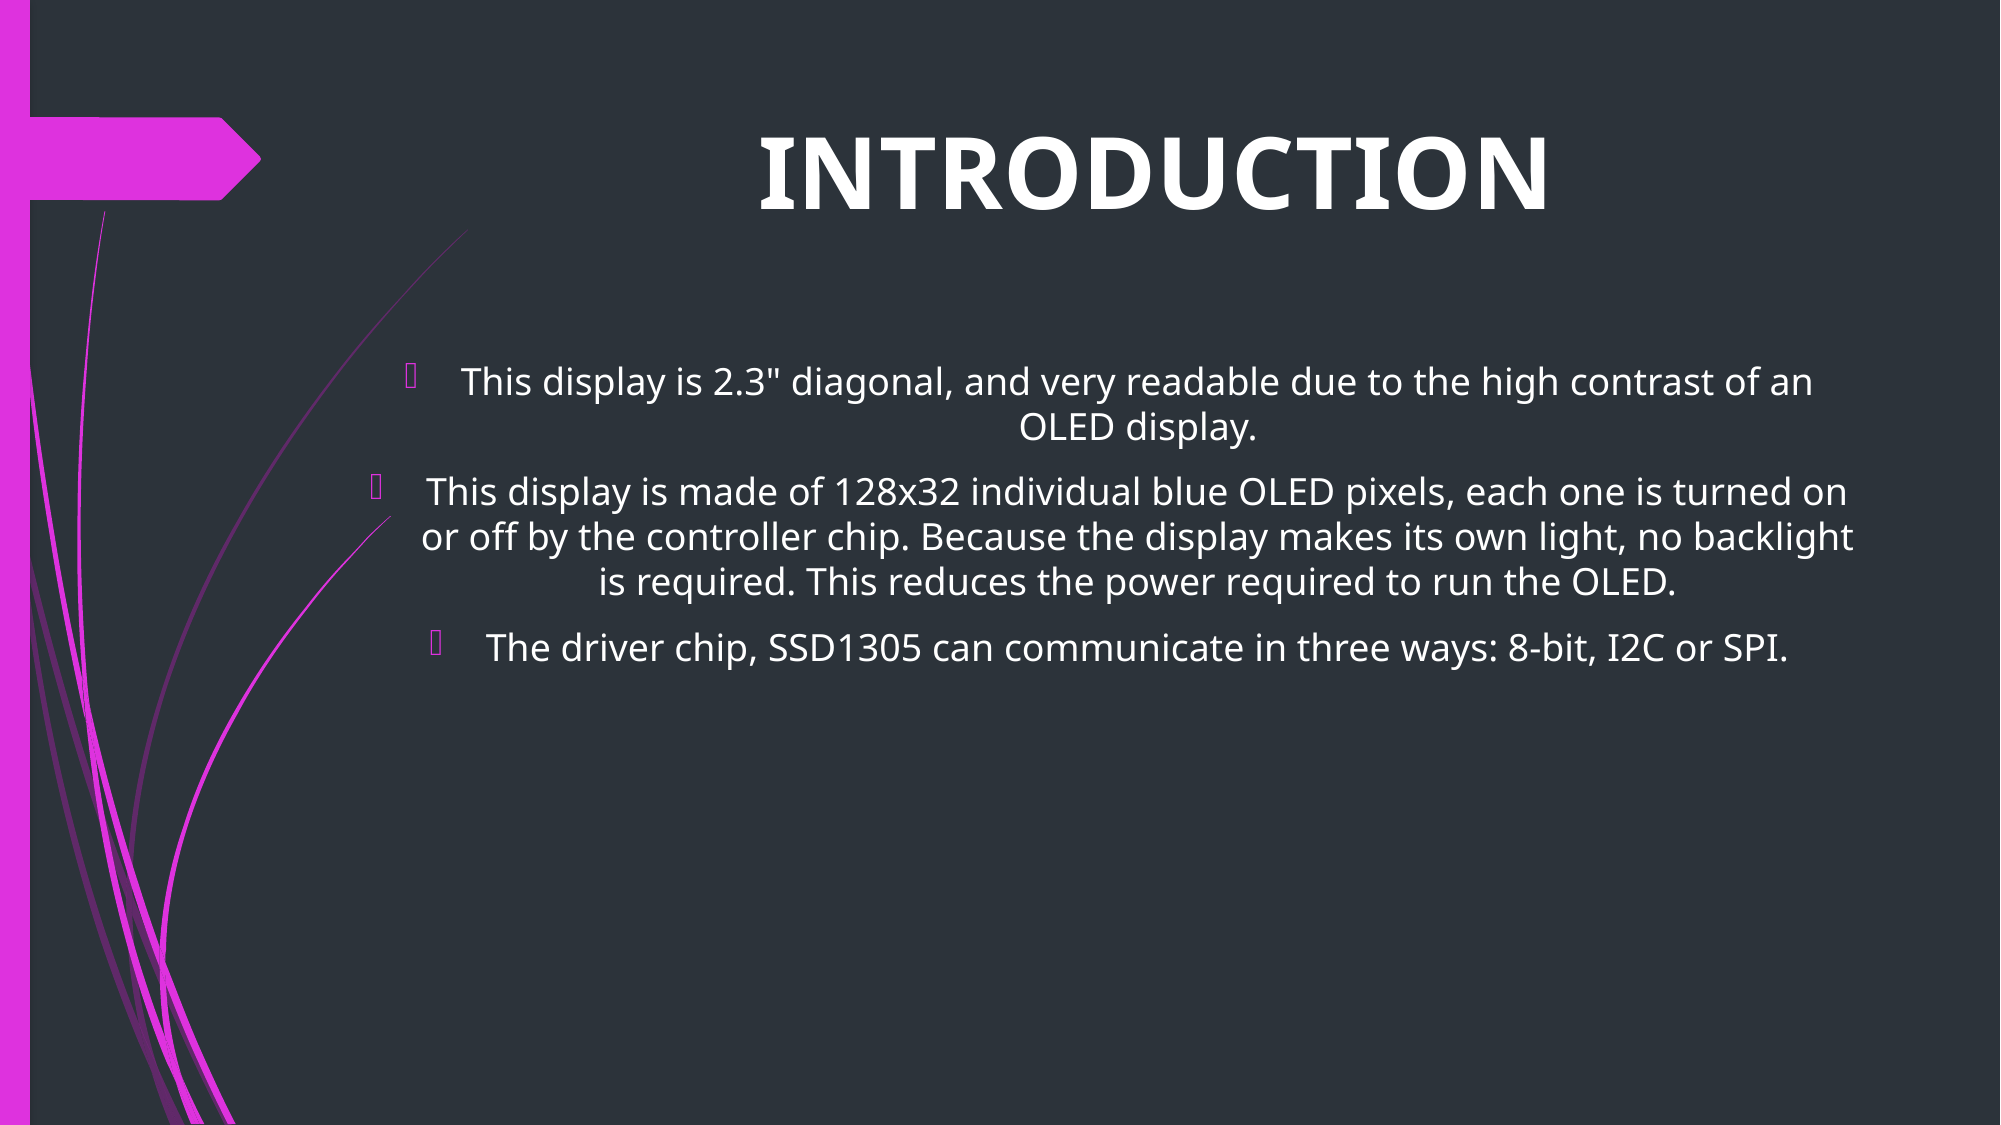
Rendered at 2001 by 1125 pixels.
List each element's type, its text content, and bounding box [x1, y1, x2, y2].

title INTRODUCTION [425, 102, 1888, 313]
list This display is 2.3" diagonal, and very readable due to the high contrast of an OLED display. This display is made of 128x32 individual blue OLED pixels, each one is turned on or off by the controller chip. Because the display makes its own light, no backlight is required. This reduces the power required to run the OLED. The driver chip, SSD1305 can communicate in three ways: 8-bit, I2C or SPI. [346, 350, 1874, 970]
